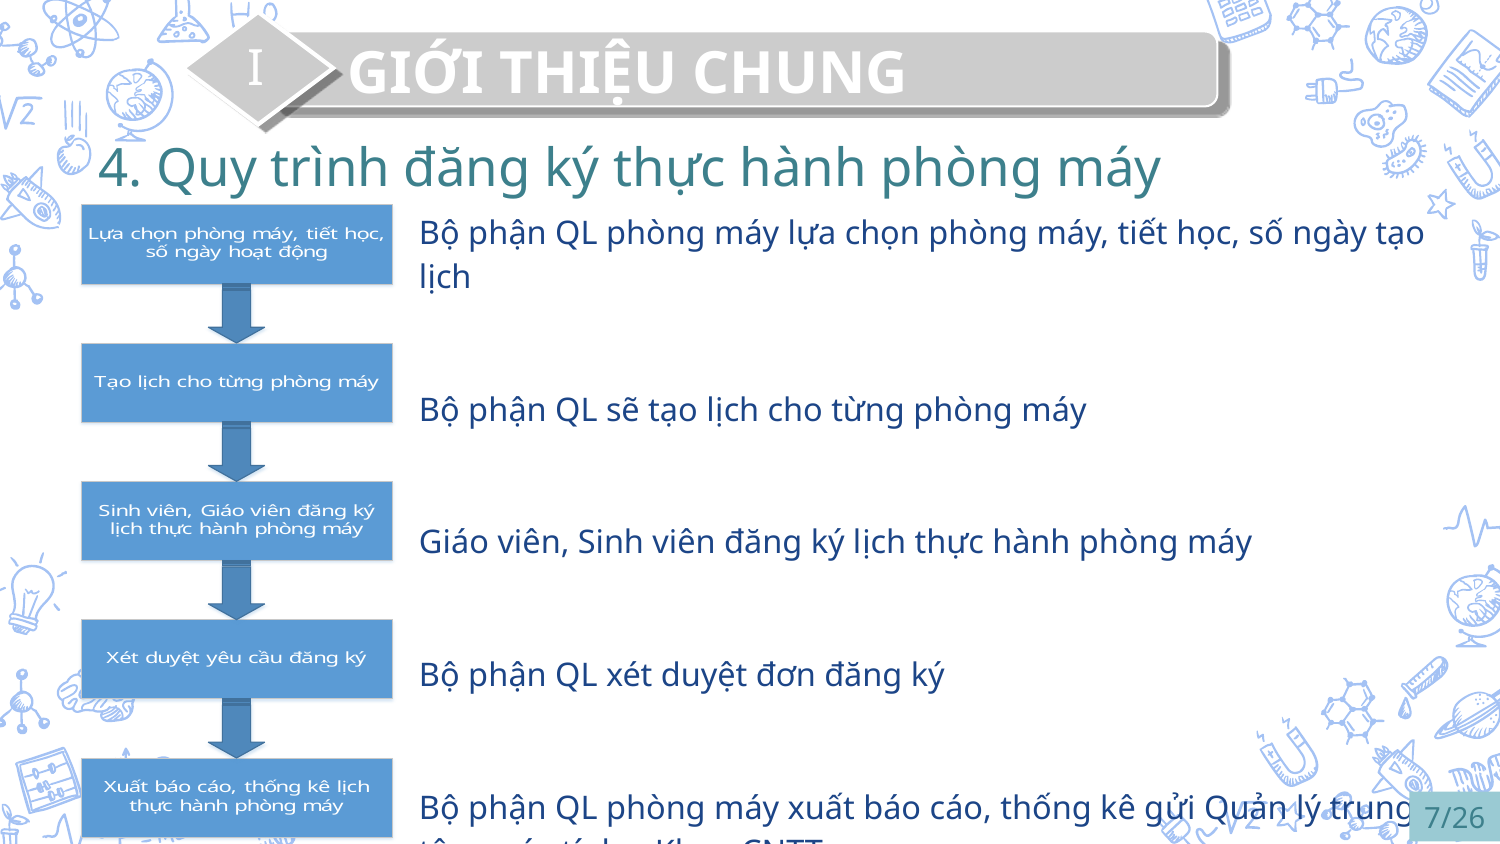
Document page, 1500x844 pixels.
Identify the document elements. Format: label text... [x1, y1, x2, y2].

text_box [182, 11, 1218, 125]
text_box Bộ phận QL phòng máy lựa chọn phòng máy, tiết học, số ngày tạo lịch Bộ phận QL sẽ tạo lịch cho từng phòng máy Giáo viên, Sinh viên đăng ký lịch thực hành phòng máy Bộ phận QL xét duyệt đơn đăng ký Bộ phận QL phòng máy xuất báo cáo, thống kê gửi Quản lý trung tâm máy tính – Khoa CNTT [407, 202, 1478, 844]
text_box 4. Quy trình đăng ký thực hành phòng máy [83, 133, 1255, 239]
text_box 7/26 [1409, 791, 1500, 842]
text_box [73, 201, 403, 844]
